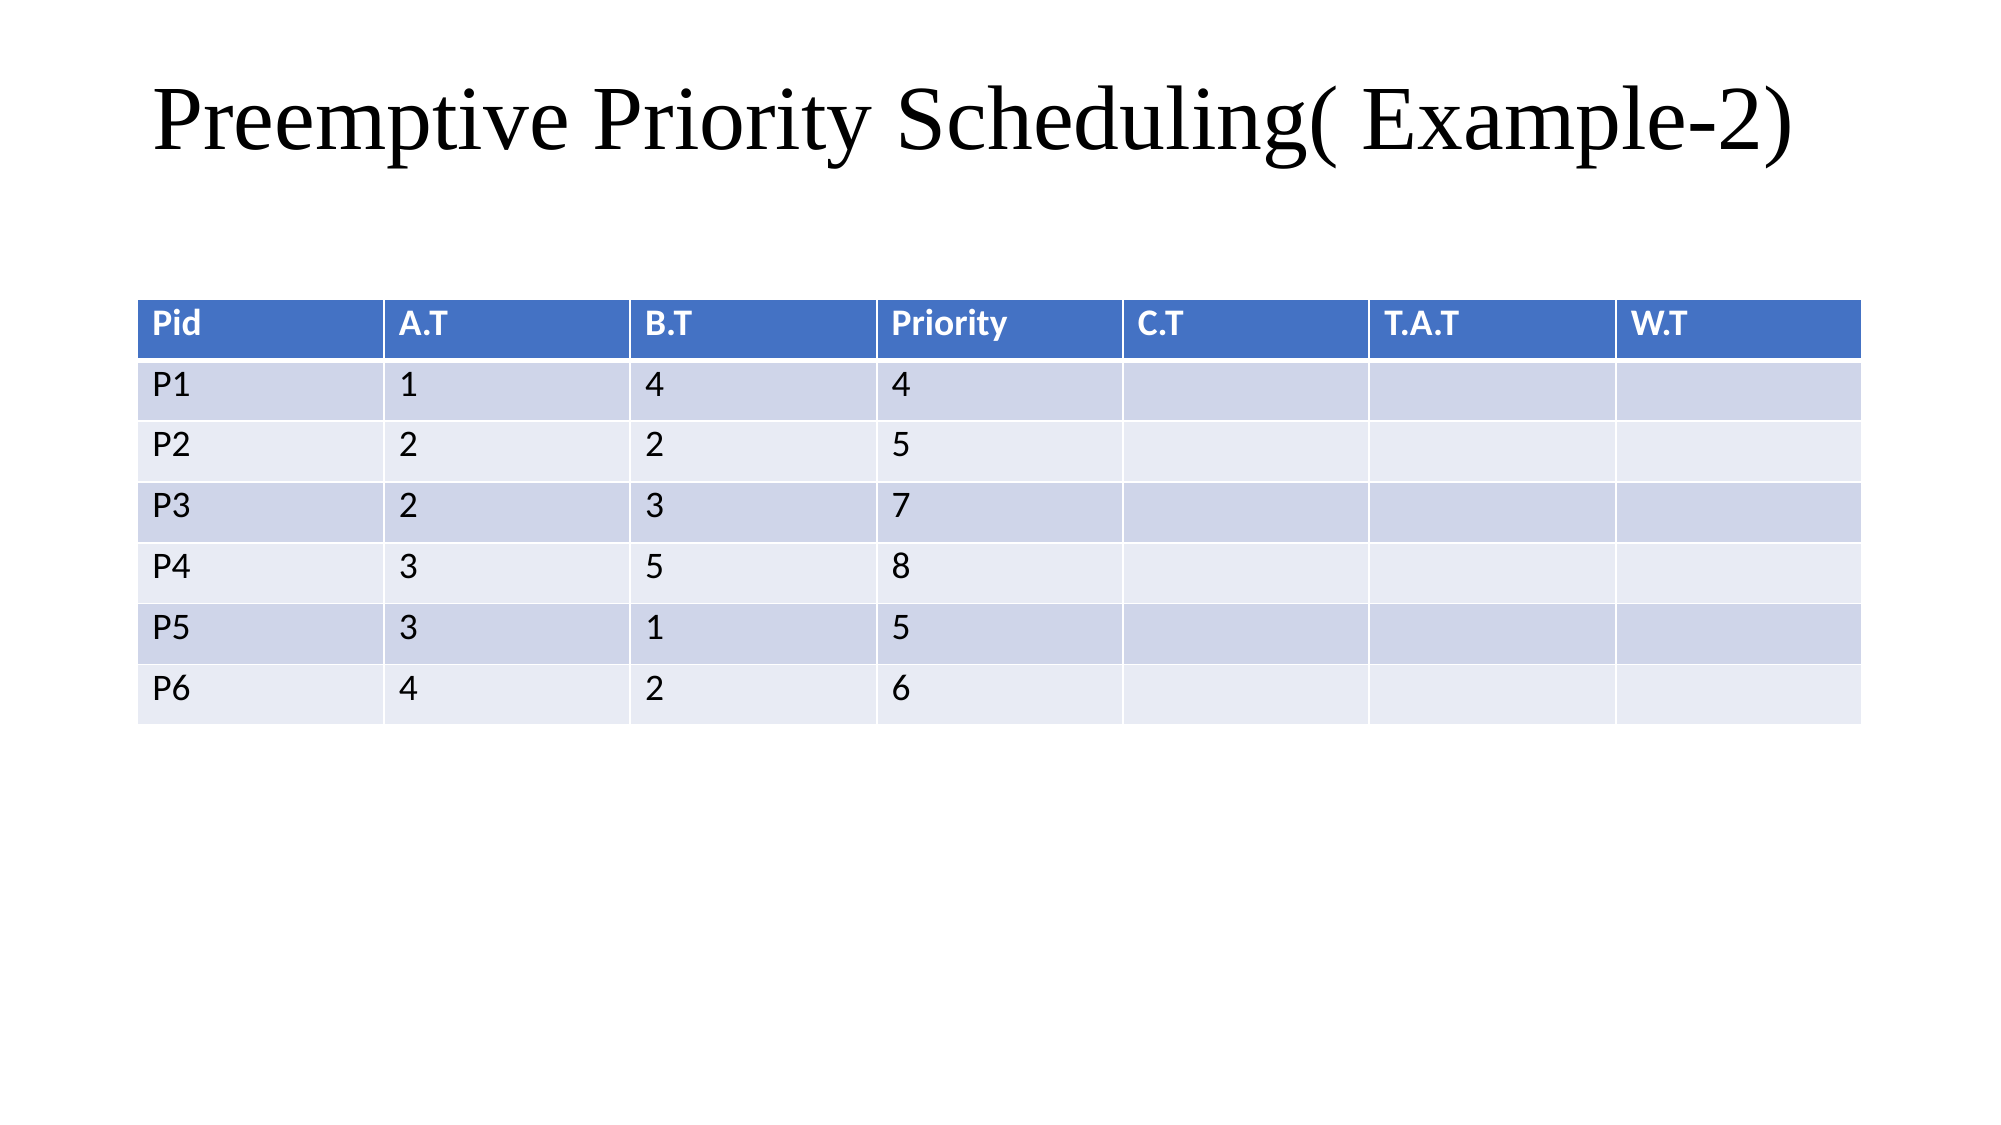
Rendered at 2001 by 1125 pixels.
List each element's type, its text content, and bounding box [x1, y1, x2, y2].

table_cell [1617, 544, 1861, 603]
table_cell [1617, 363, 1861, 420]
table_cell [1617, 483, 1861, 542]
table_cell P3 [138, 483, 383, 542]
table_header Pid [138, 300, 383, 358]
table_header C.T [1124, 300, 1368, 358]
table_cell [1124, 544, 1368, 603]
table_cell 4 [878, 363, 1122, 420]
table_header Priority [878, 300, 1122, 358]
table_header A.T [385, 300, 629, 358]
table_cell [1124, 665, 1368, 724]
table_cell 2 [631, 665, 876, 724]
table_cell P4 [138, 544, 383, 603]
table_cell 2 [631, 422, 876, 481]
table_cell [1370, 665, 1615, 724]
table_cell 5 [631, 544, 876, 603]
table_cell 3 [385, 544, 629, 603]
table_cell 6 [878, 665, 1122, 724]
table_cell 4 [385, 665, 629, 724]
table_header W.T [1617, 300, 1861, 358]
table_cell 7 [878, 483, 1122, 542]
table_cell 4 [631, 363, 876, 420]
table_cell [1370, 363, 1615, 420]
table_cell [1124, 604, 1368, 664]
table_cell [1124, 422, 1368, 481]
table_cell 5 [878, 422, 1122, 481]
table_cell [1370, 483, 1615, 542]
table_cell 2 [385, 483, 629, 542]
table_cell 8 [878, 544, 1122, 603]
table_cell [1617, 665, 1861, 724]
table_cell [1617, 604, 1861, 664]
table_cell [1124, 483, 1368, 542]
table_header B.T [631, 300, 876, 358]
table_cell 1 [631, 604, 876, 664]
table_cell 3 [631, 483, 876, 542]
table_header T.A.T [1370, 300, 1615, 358]
table_cell P6 [138, 665, 383, 724]
table_cell [1617, 422, 1861, 481]
title Preemptive Priority Scheduling( Example-2) [137, 59, 1863, 179]
table_cell [1124, 363, 1368, 420]
table_cell 1 [385, 363, 629, 420]
table_cell [1370, 422, 1615, 481]
table_cell [1370, 604, 1615, 664]
table_cell 3 [385, 604, 629, 664]
table_cell P5 [138, 604, 383, 664]
table_cell P2 [138, 422, 383, 481]
table_cell 2 [385, 422, 629, 481]
table_cell [1370, 544, 1615, 603]
table_cell 5 [878, 604, 1122, 664]
table_cell P1 [138, 363, 383, 420]
